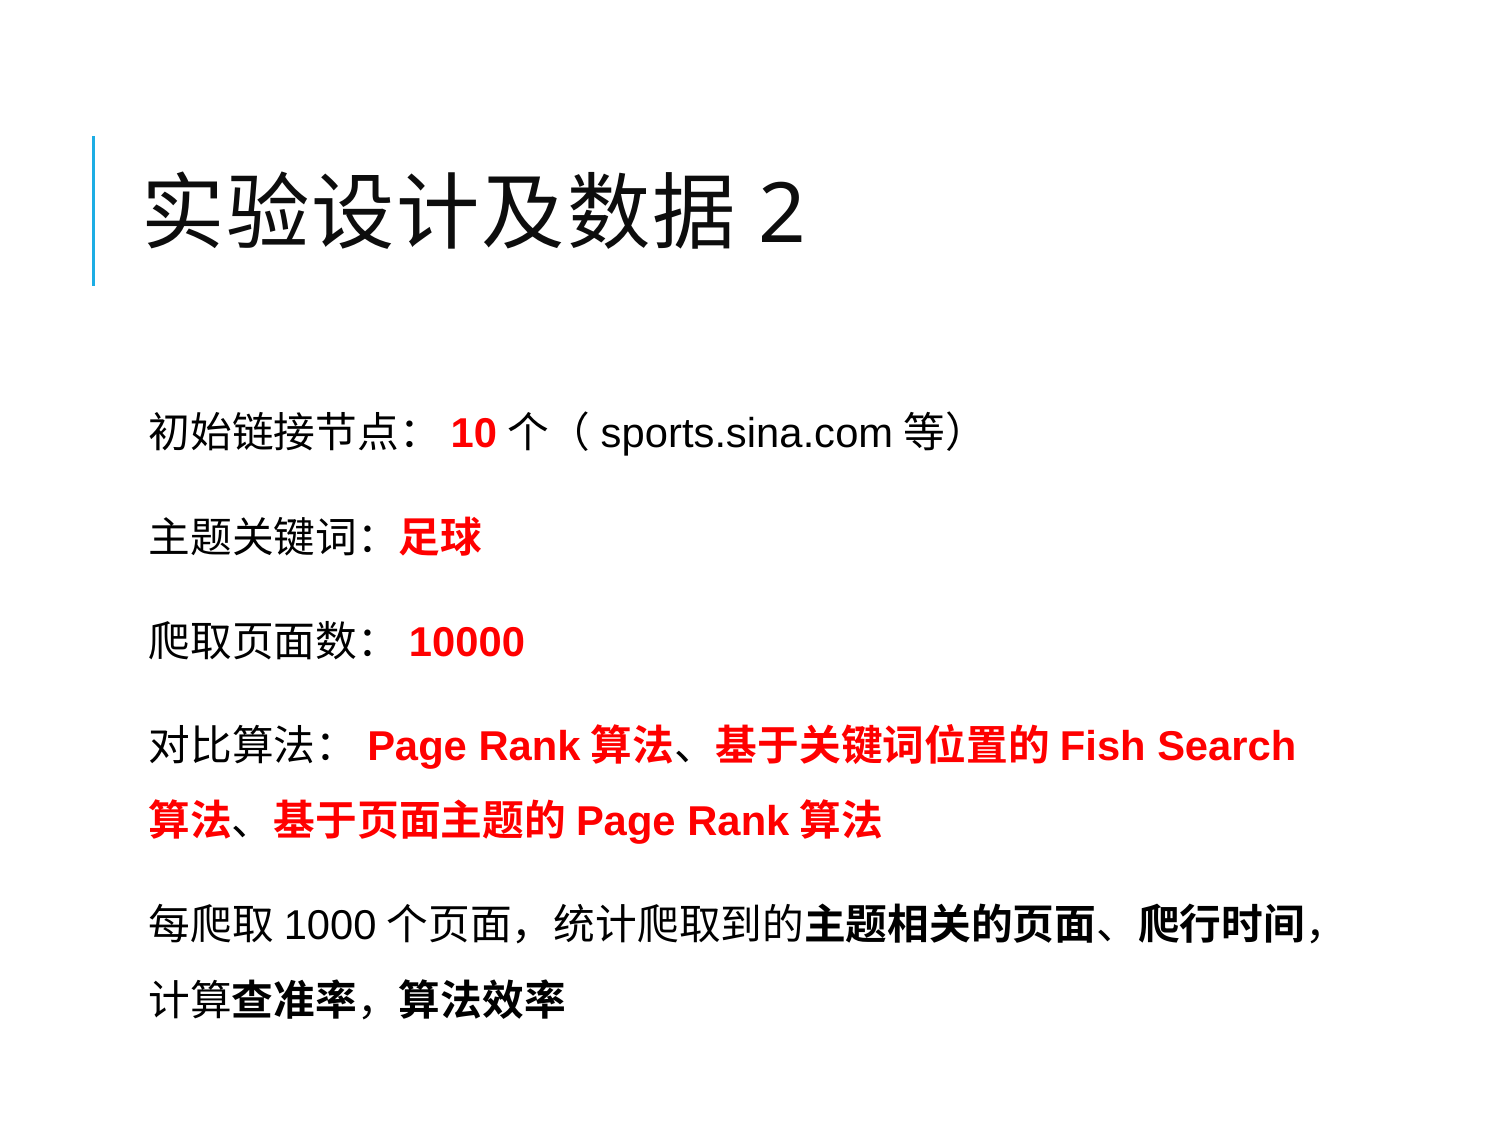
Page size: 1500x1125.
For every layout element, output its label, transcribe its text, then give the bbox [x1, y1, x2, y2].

title 实验设计及数据2 [126, 96, 1322, 342]
text_box 初始链接节点：10个（sports.sina.com等） 主题关键词：足球 爬取页面数：10000 对比算法：Page Rank算法、基于关键词位置的Fish Search算法、基于页面主题的Page Rank算法 每爬取1000个页面，统计爬取到的主题相关的页面、爬行时间，计算查准率，算法效率 [125, 373, 1322, 1034]
